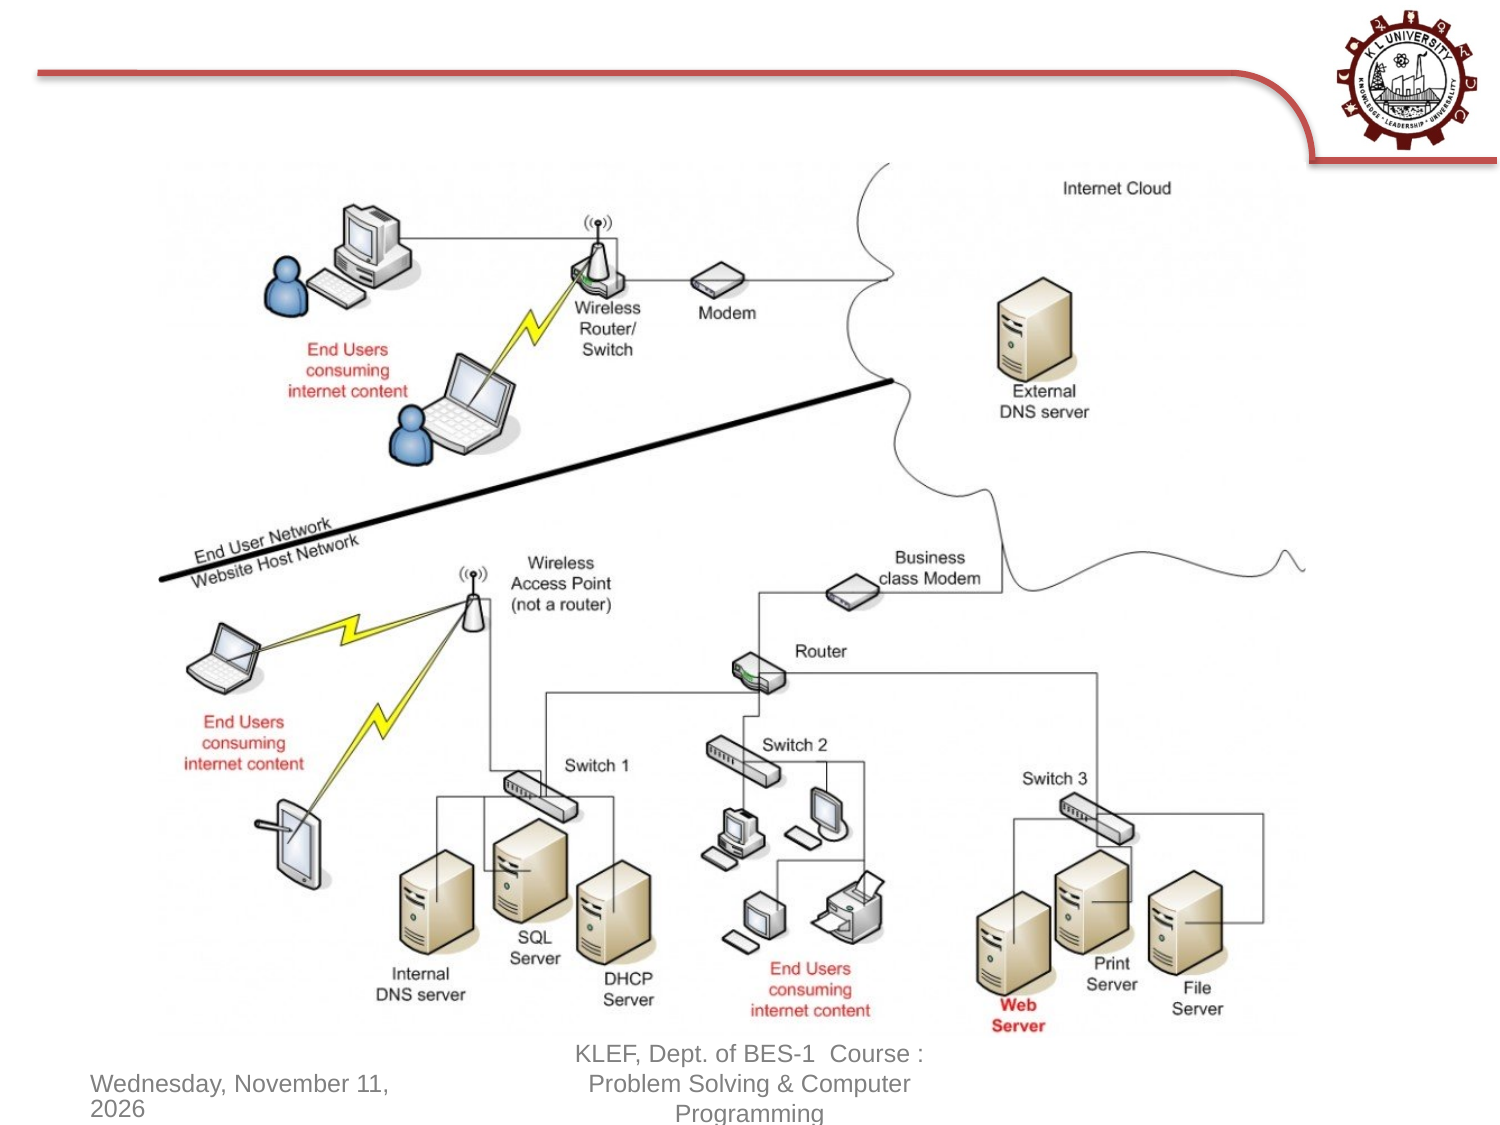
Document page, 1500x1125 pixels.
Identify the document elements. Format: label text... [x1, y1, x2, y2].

picture [1333, 5, 1481, 154]
picture [158, 162, 1307, 1038]
footer KLEF, Dept. of BES-1 Course : Problem Solving & Computer Programming [512, 1052, 988, 1113]
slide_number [75, 1052, 425, 1113]
